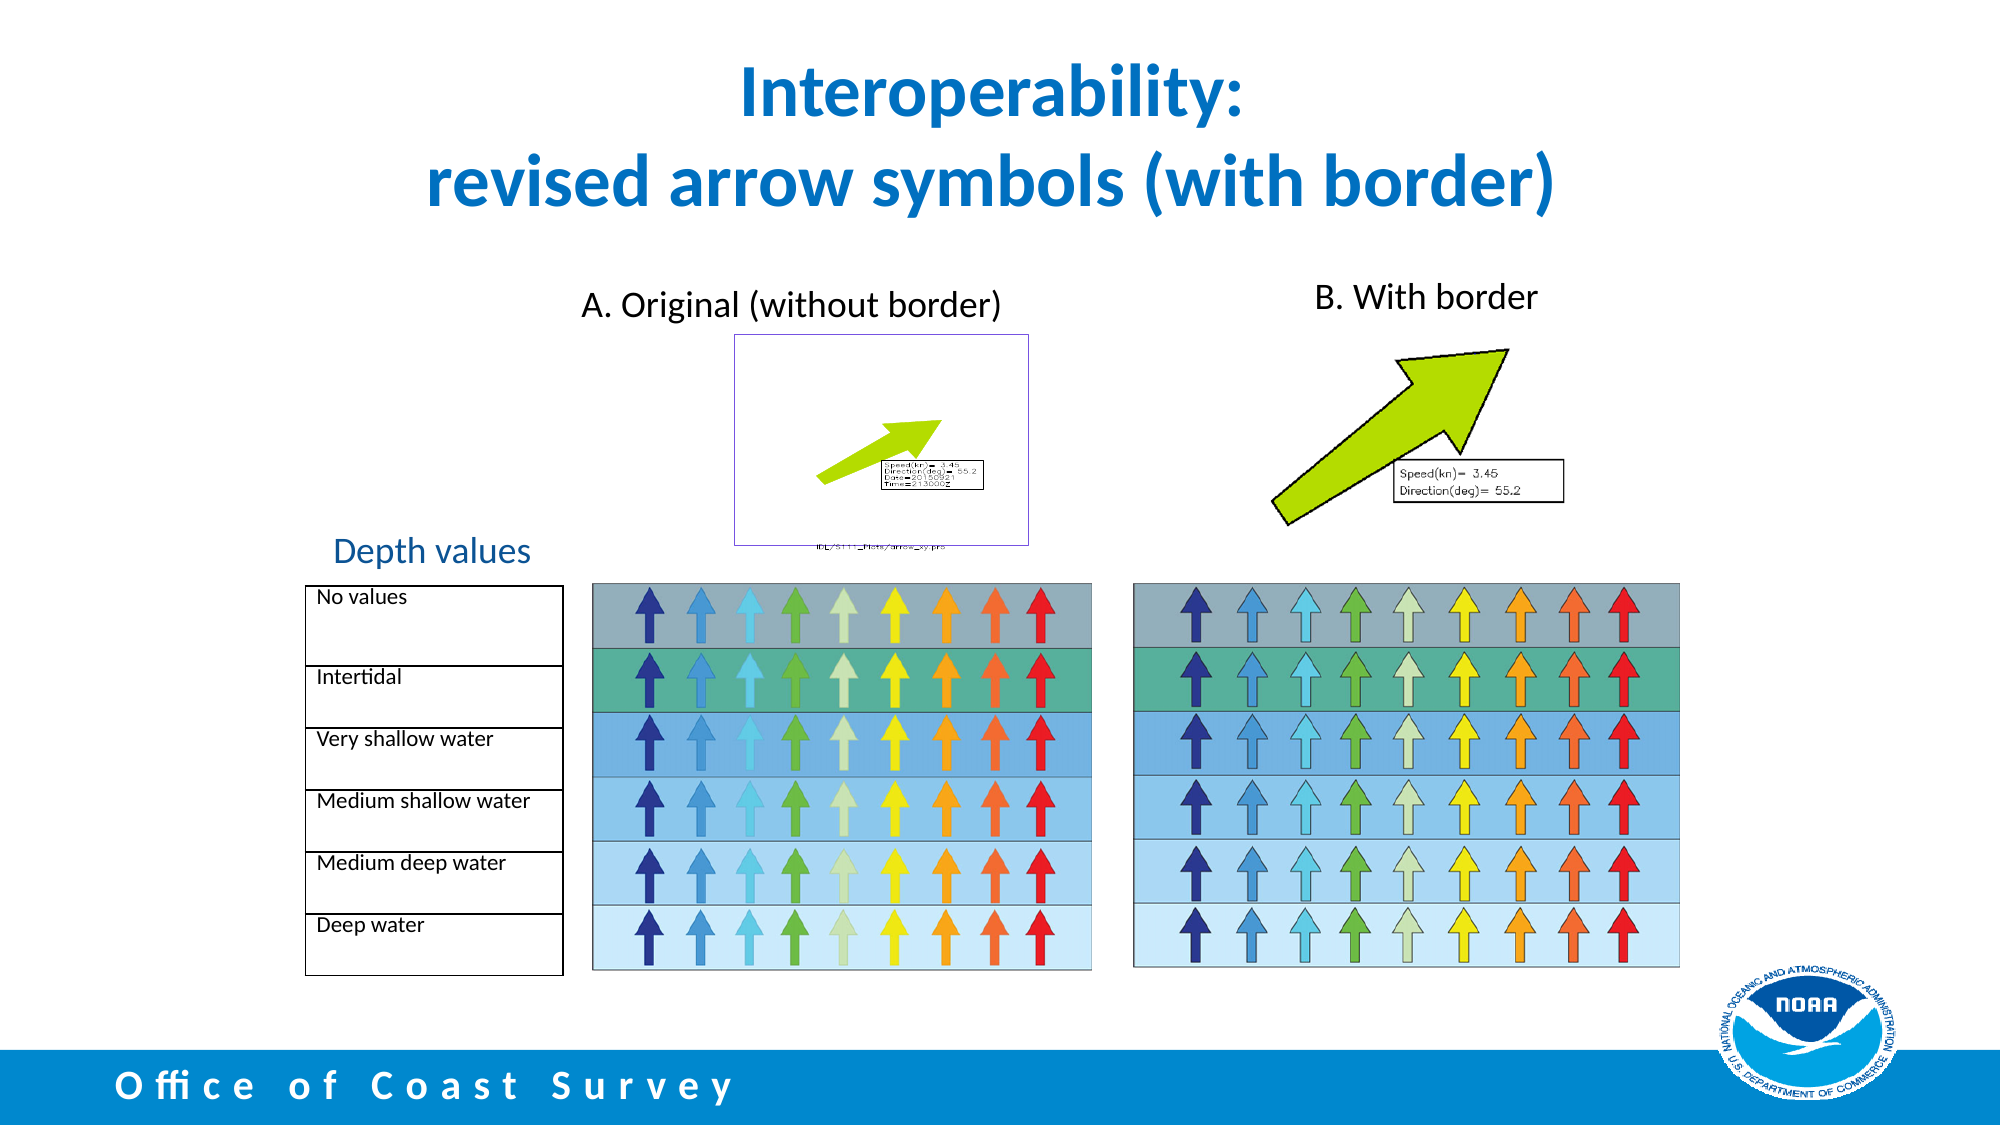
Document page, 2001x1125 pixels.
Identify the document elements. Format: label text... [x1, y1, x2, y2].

table_cell Medium deep water [306, 853, 562, 913]
text_box Interoperability: revised arrow symbols (with border) [311, 33, 1675, 229]
picture [1132, 583, 1681, 970]
table_header No values [306, 587, 562, 665]
table_cell Deep water [306, 915, 562, 975]
picture [591, 582, 1092, 973]
picture [1212, 306, 1578, 538]
text_box A. Original (without border) [566, 272, 1018, 333]
picture [1716, 962, 1900, 1099]
table_cell Medium shallow water [306, 791, 562, 851]
text_box B. With border [1299, 265, 1555, 305]
text_box Depth values [318, 518, 547, 579]
picture [680, 322, 1045, 570]
table_cell Intertidal [306, 667, 562, 727]
table_cell Very shallow water [306, 729, 562, 789]
